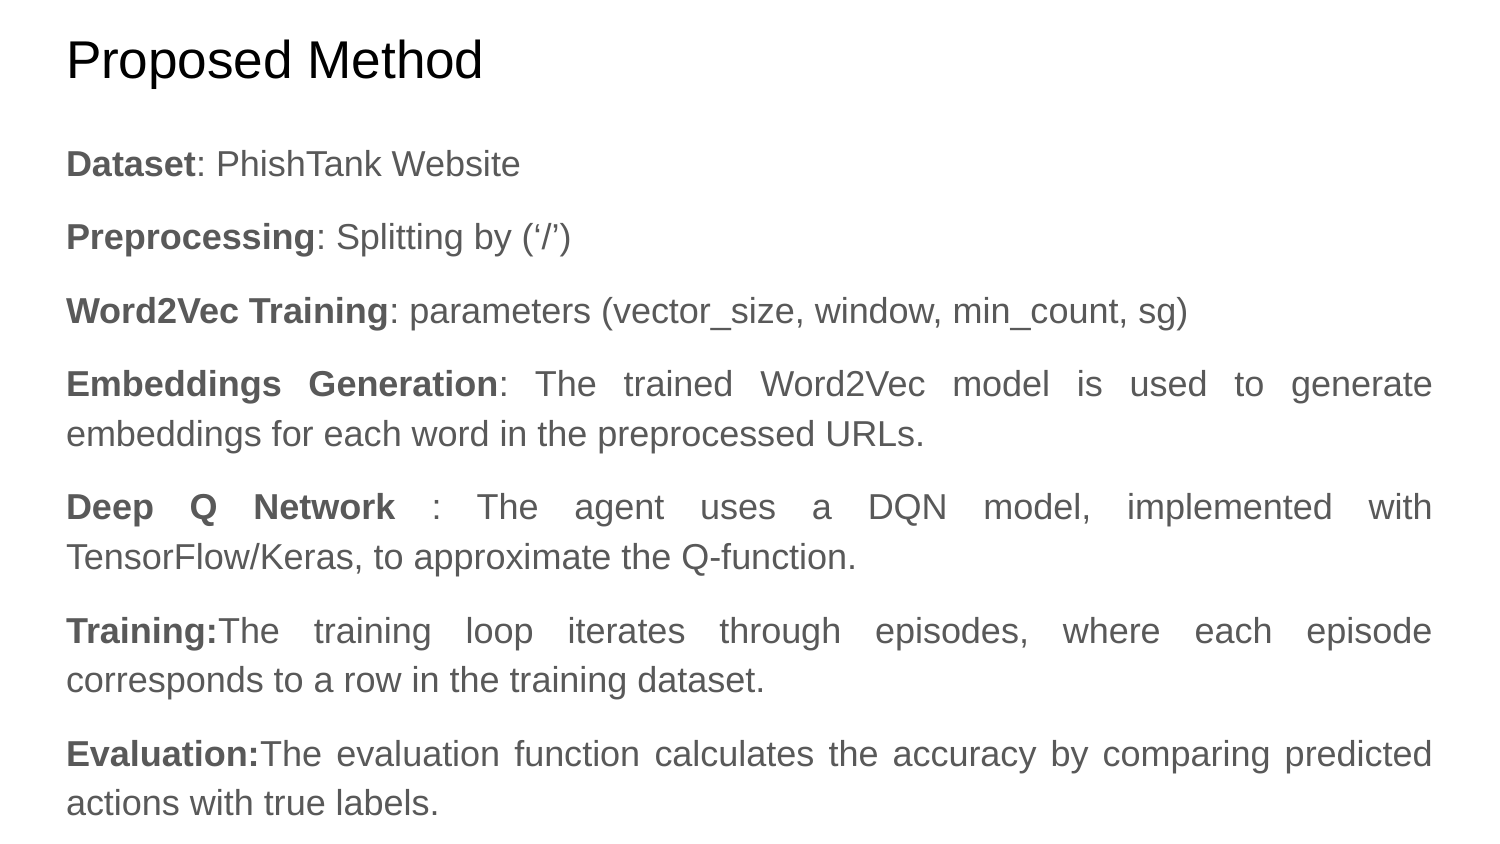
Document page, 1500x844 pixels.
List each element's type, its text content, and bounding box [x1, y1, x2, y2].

list Dataset: PhishTank Website Preprocessing: Splitting by (‘/’) Word2Vec Training: parameters (vector_size, window, min_count, sg) Embeddings Generation: The trained Word2Vec model is used to generate embeddings for each word in the preprocessed URLs. Deep Q Network : The agent uses a DQN model, implemented with TensorFlow/Keras, to approximate the Q-function. Training:The training loop iterates through episodes, where each episode corresponds to a row in the training dataset. Evaluation:The evaluation function calculates the accuracy by comparing predicted actions with true labels. [51, 118, 1449, 844]
title Proposed Method [51, 10, 1449, 105]
